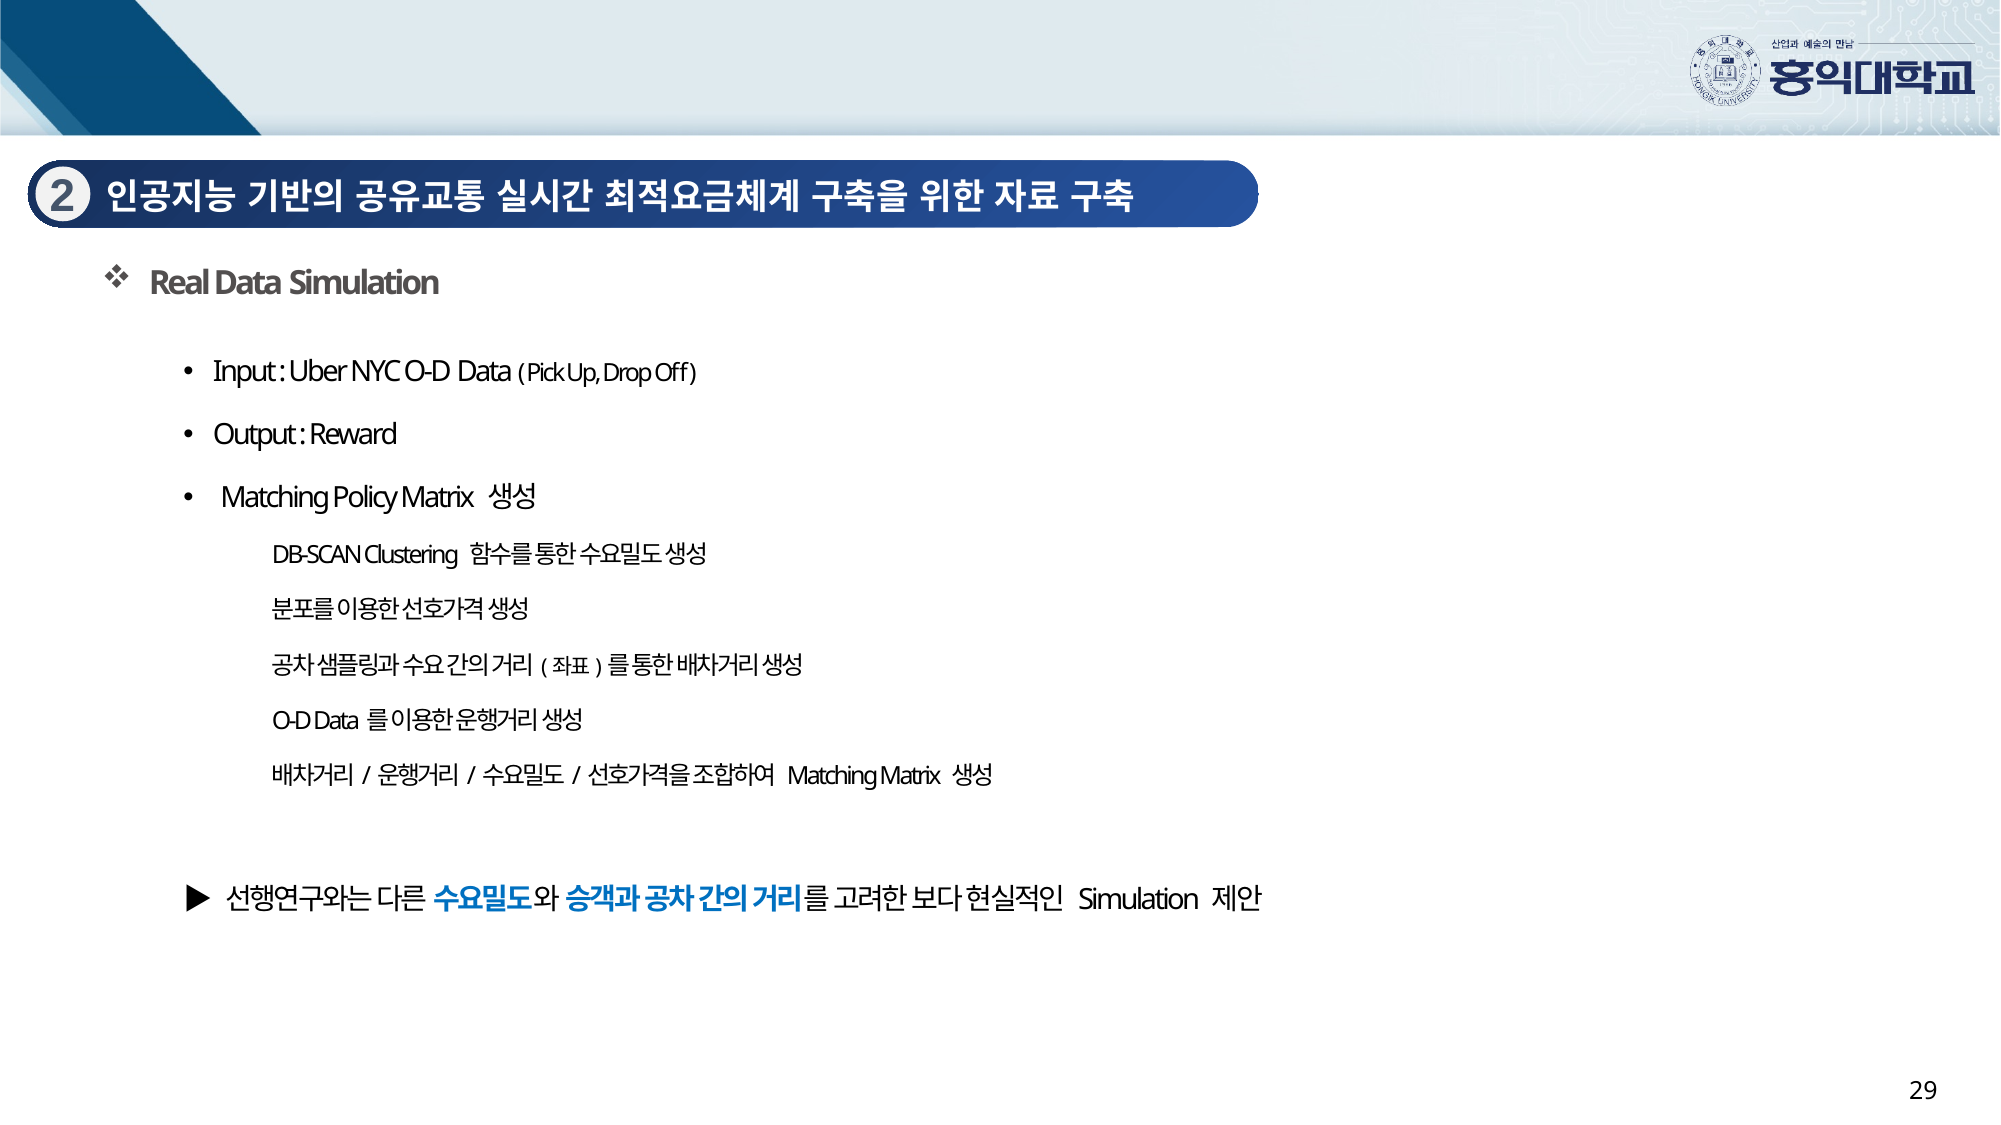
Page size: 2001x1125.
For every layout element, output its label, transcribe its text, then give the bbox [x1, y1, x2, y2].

text_box Real Data Simulation하겠음 [90, 250, 1029, 312]
picture [0, 0, 2000, 1125]
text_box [28, 160, 1259, 228]
text_box Input : Uber NYC O-D Data ( Pick Up, Drop Off ) Output : Reward Matching Policy Matrix 생성 DB-SCAN Clustering 함수를 통한 수요밀도 생성 분포를 이용한 선호가격 생성 공차 샘플링과 수요 간의 거리(좌표)를 통한 배차거리 생성 O-D Data를 이용한 운행거리 생성 배차거리/운행거리/수요밀도/선호가격을 조합하여 Matching Matrix 생성 ▶ 선행연구와는 다른 수요밀도와 승객과 공차 간의 거리를 고려한 보다 현실적인 Simulation 제안 [168, 327, 1436, 923]
